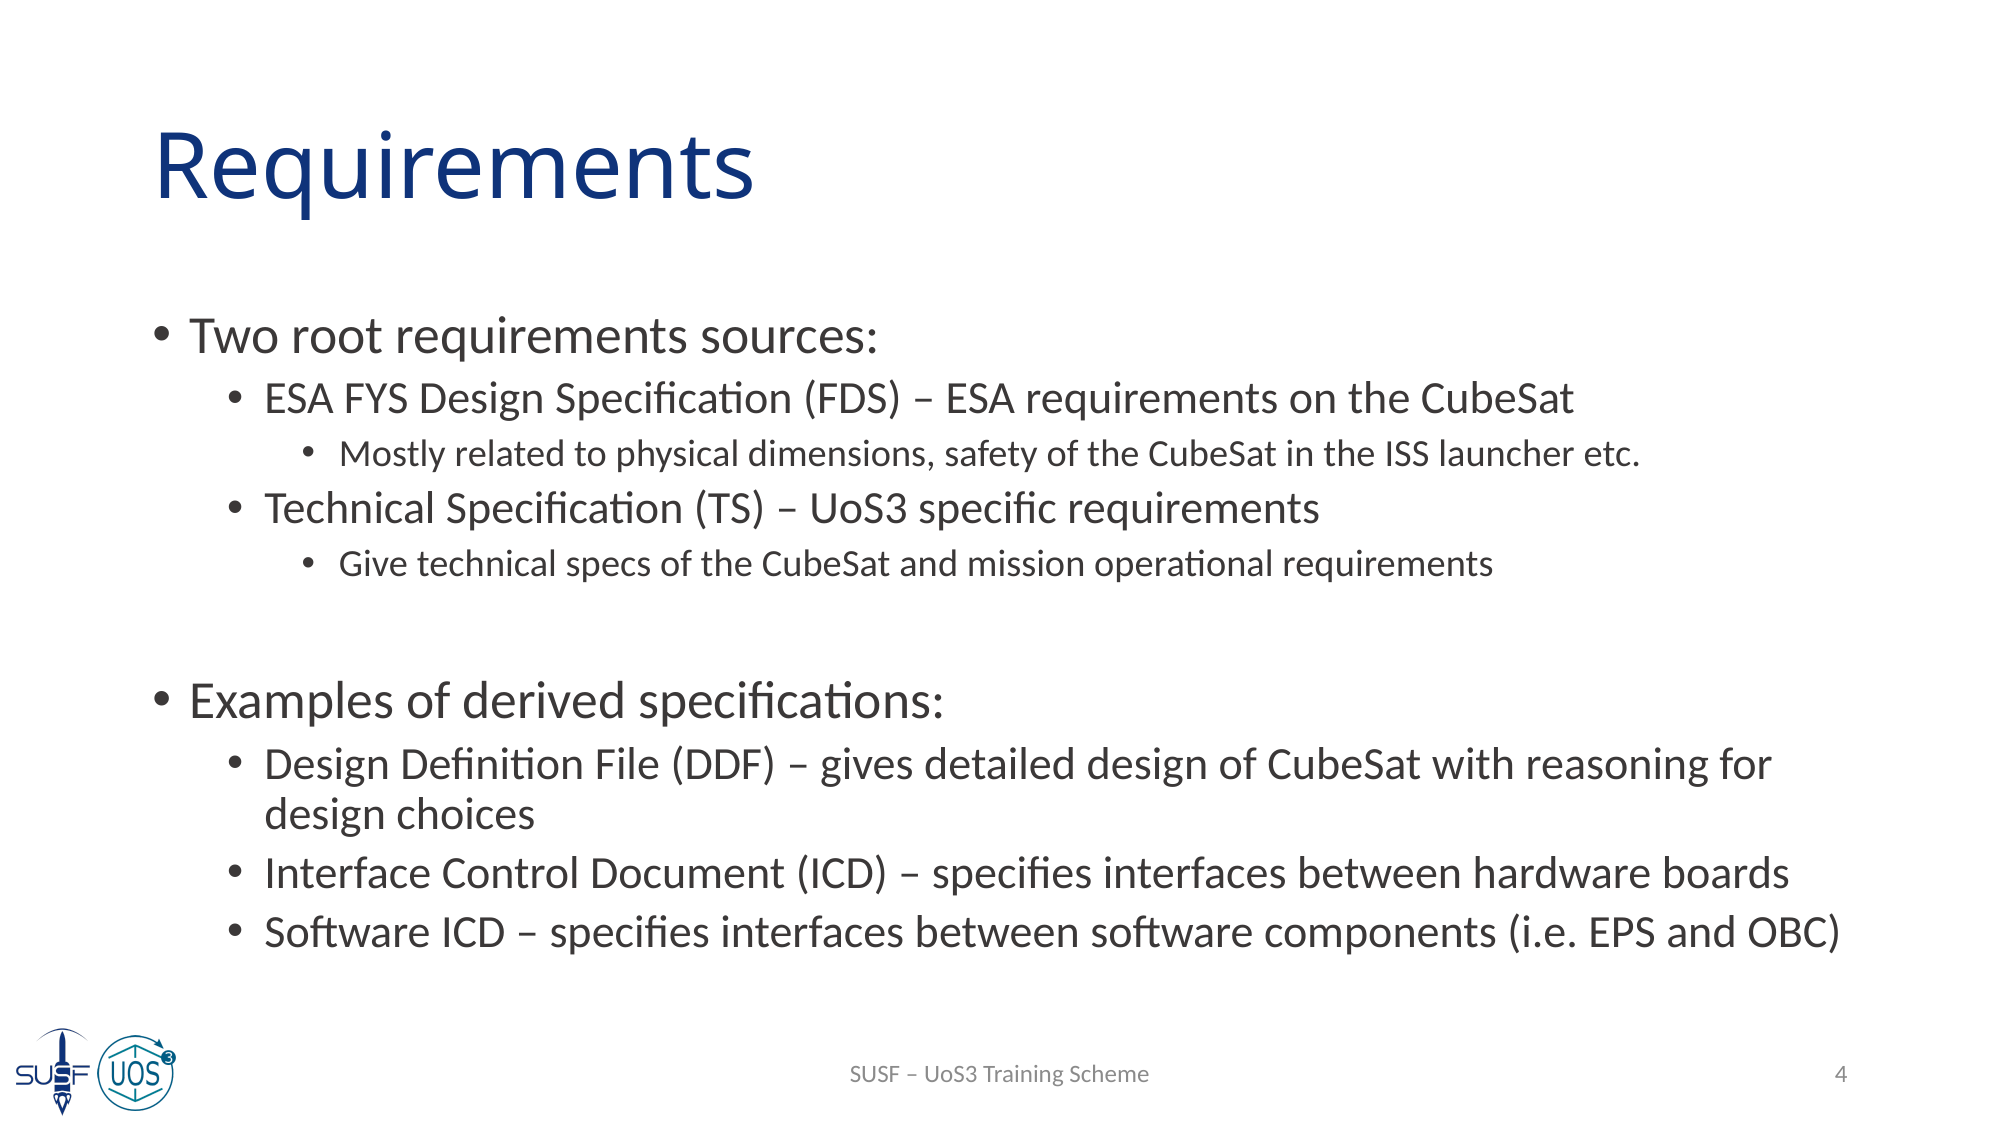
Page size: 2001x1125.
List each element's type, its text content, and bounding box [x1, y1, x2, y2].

footer SUSF – UoS3 Training Scheme [662, 1042, 1338, 1103]
slide_number 4 [1412, 1042, 1863, 1103]
list Two root requirements sources: ESA FYS Design Specification (FDS) – ESA requirements on the CubeSat Mostly related to physical dimensions, safety of the CubeSat in the ISS launcher etc. Technical Specification (TS) – UoS3 specific requirements Give technical specs of the CubeSat and mission operational requirements Examples of derived specifications: Design Definition File (DDF) – gives detailed design of CubeSat with reasoning for design choices Interface Control Document (ICD) – specifies interfaces between hardware boards Software ICD – specifies interfaces between software components (i.e. EPS and OBC) [137, 299, 1863, 1014]
picture [11, 1028, 91, 1117]
picture [97, 1035, 177, 1111]
title Requirements [137, 59, 1863, 278]
